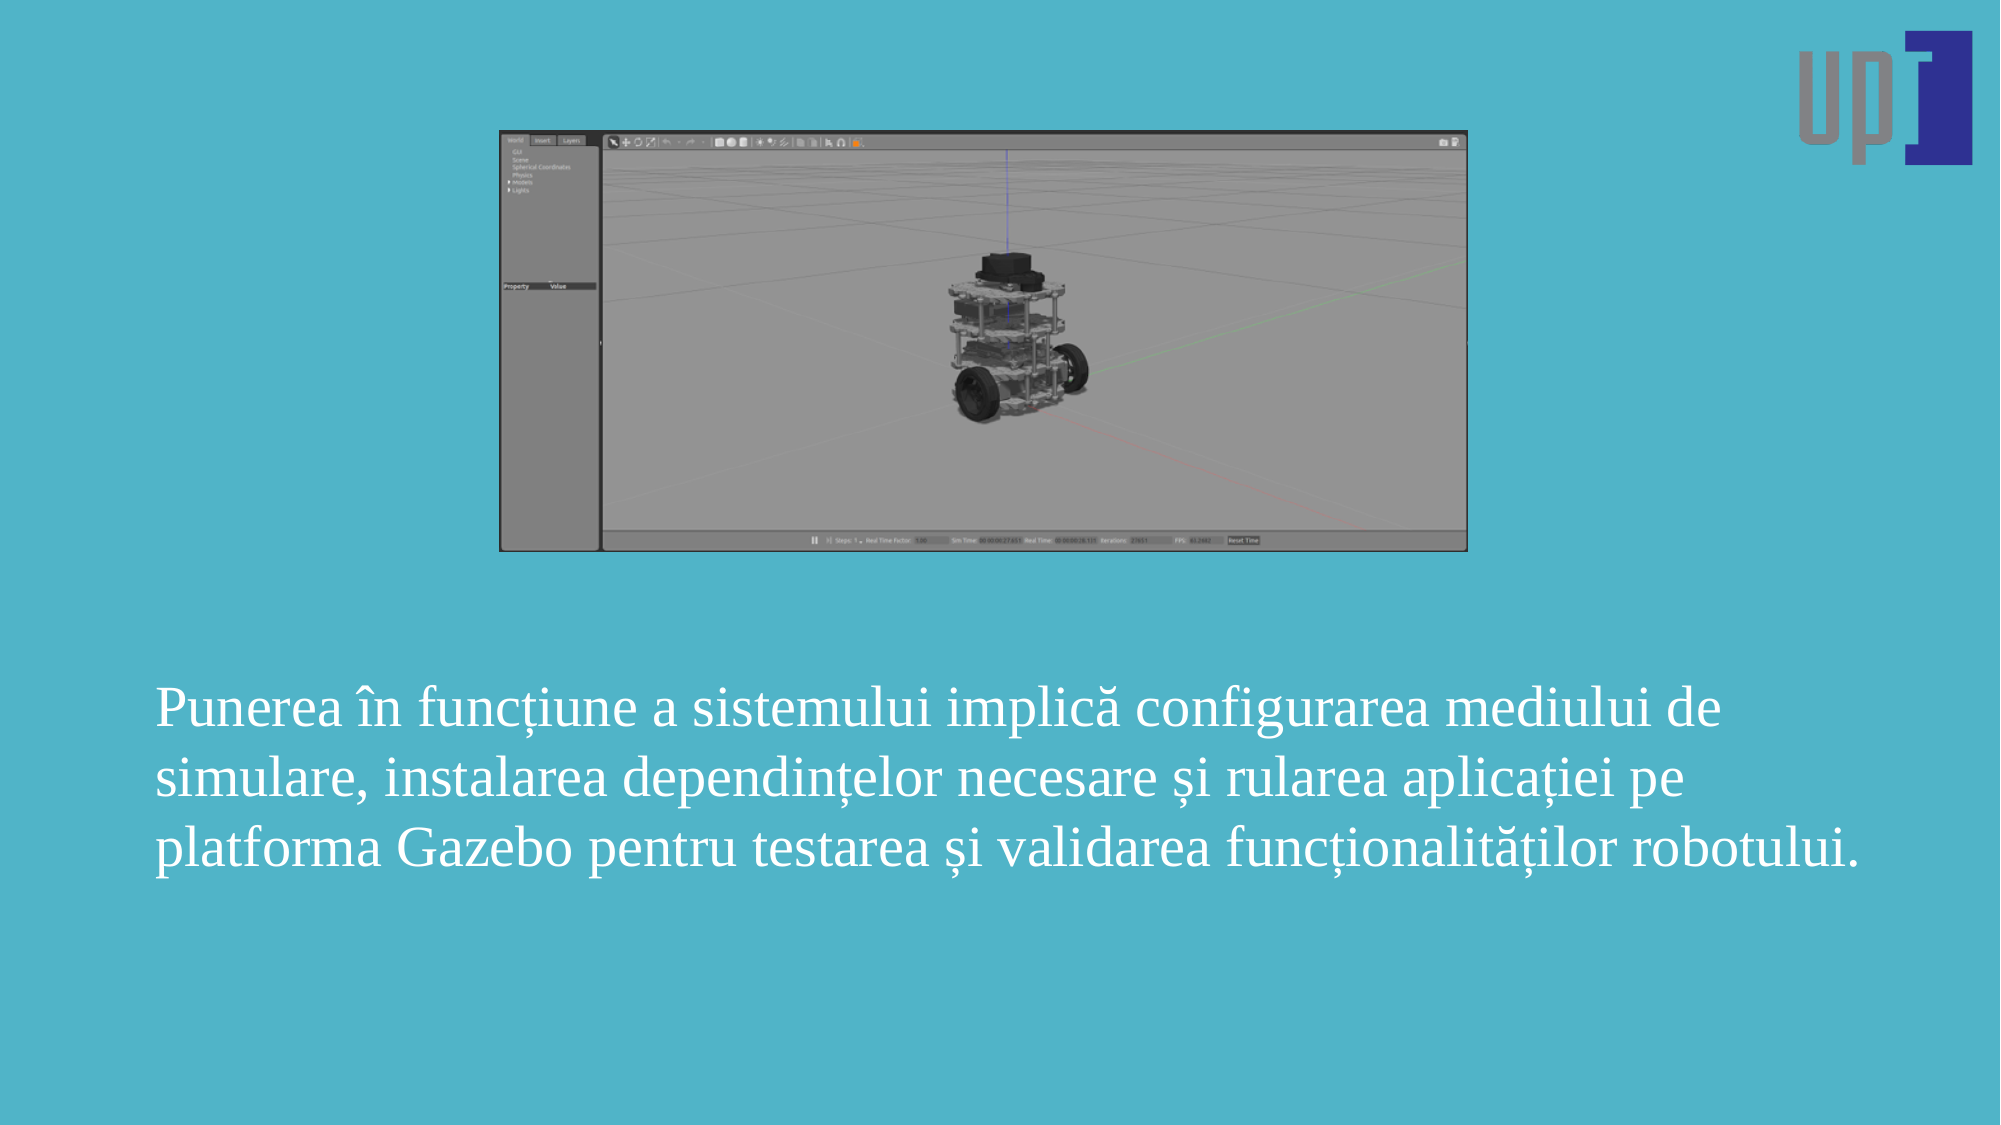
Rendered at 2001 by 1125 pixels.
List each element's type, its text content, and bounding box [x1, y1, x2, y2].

picture [1789, 26, 1975, 171]
picture [499, 130, 1469, 552]
text_box Punerea în funcțiune a sistemului implică configurarea mediului de simulare, instalarea dependințelor necesare și rularea aplicației pe platforma Gazebo pentru testarea și validarea funcționalităților robotului. [140, 660, 1905, 886]
